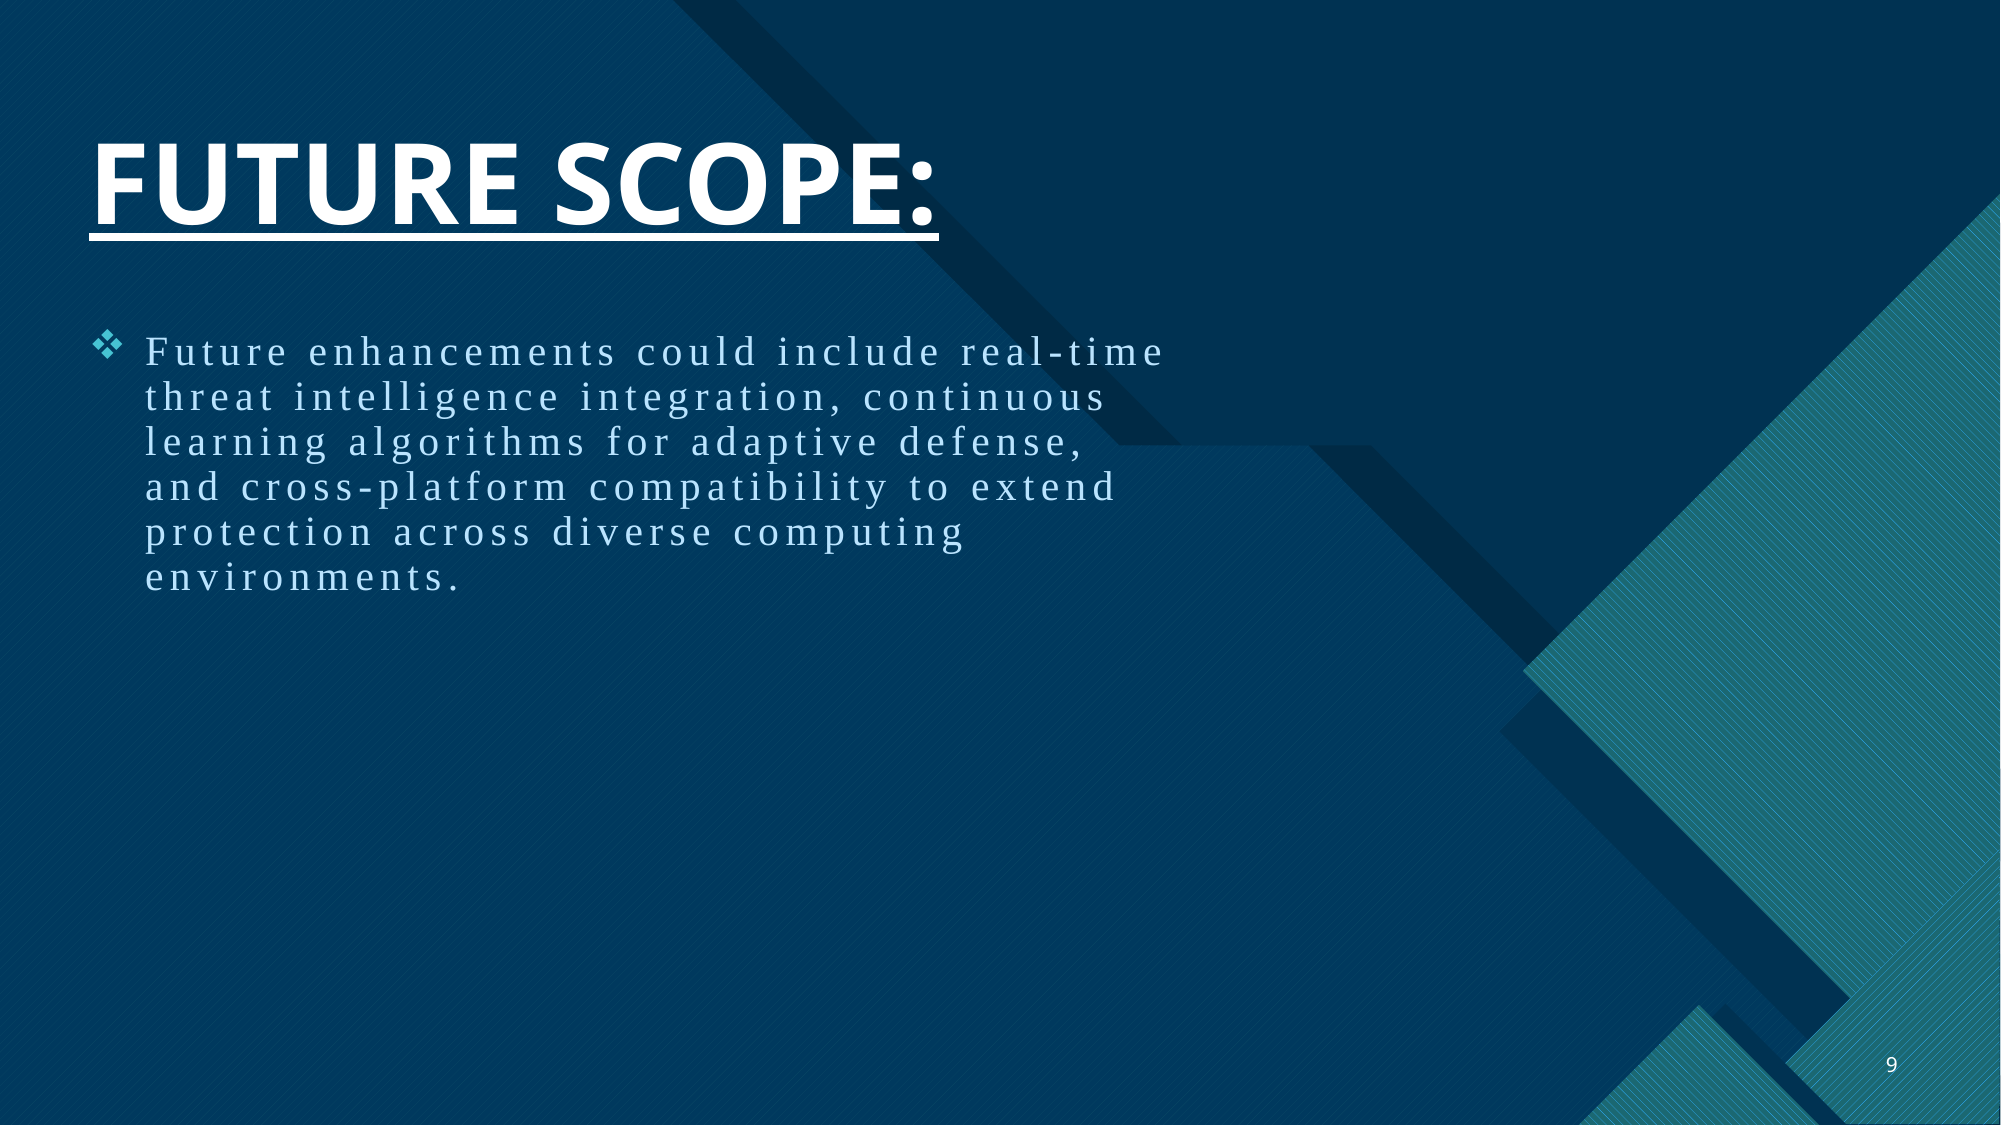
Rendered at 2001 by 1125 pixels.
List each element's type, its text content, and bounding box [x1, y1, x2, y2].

title FUTURE SCOPE: [73, 115, 1351, 257]
list Future enhancements could include real-time threat intelligence integration, continuous learning algorithms for adaptive defense, and cross-platform compatibility to extend protection across diverse computing environments. [73, 321, 1190, 1010]
slide_number 9 [1845, 1035, 1913, 1096]
